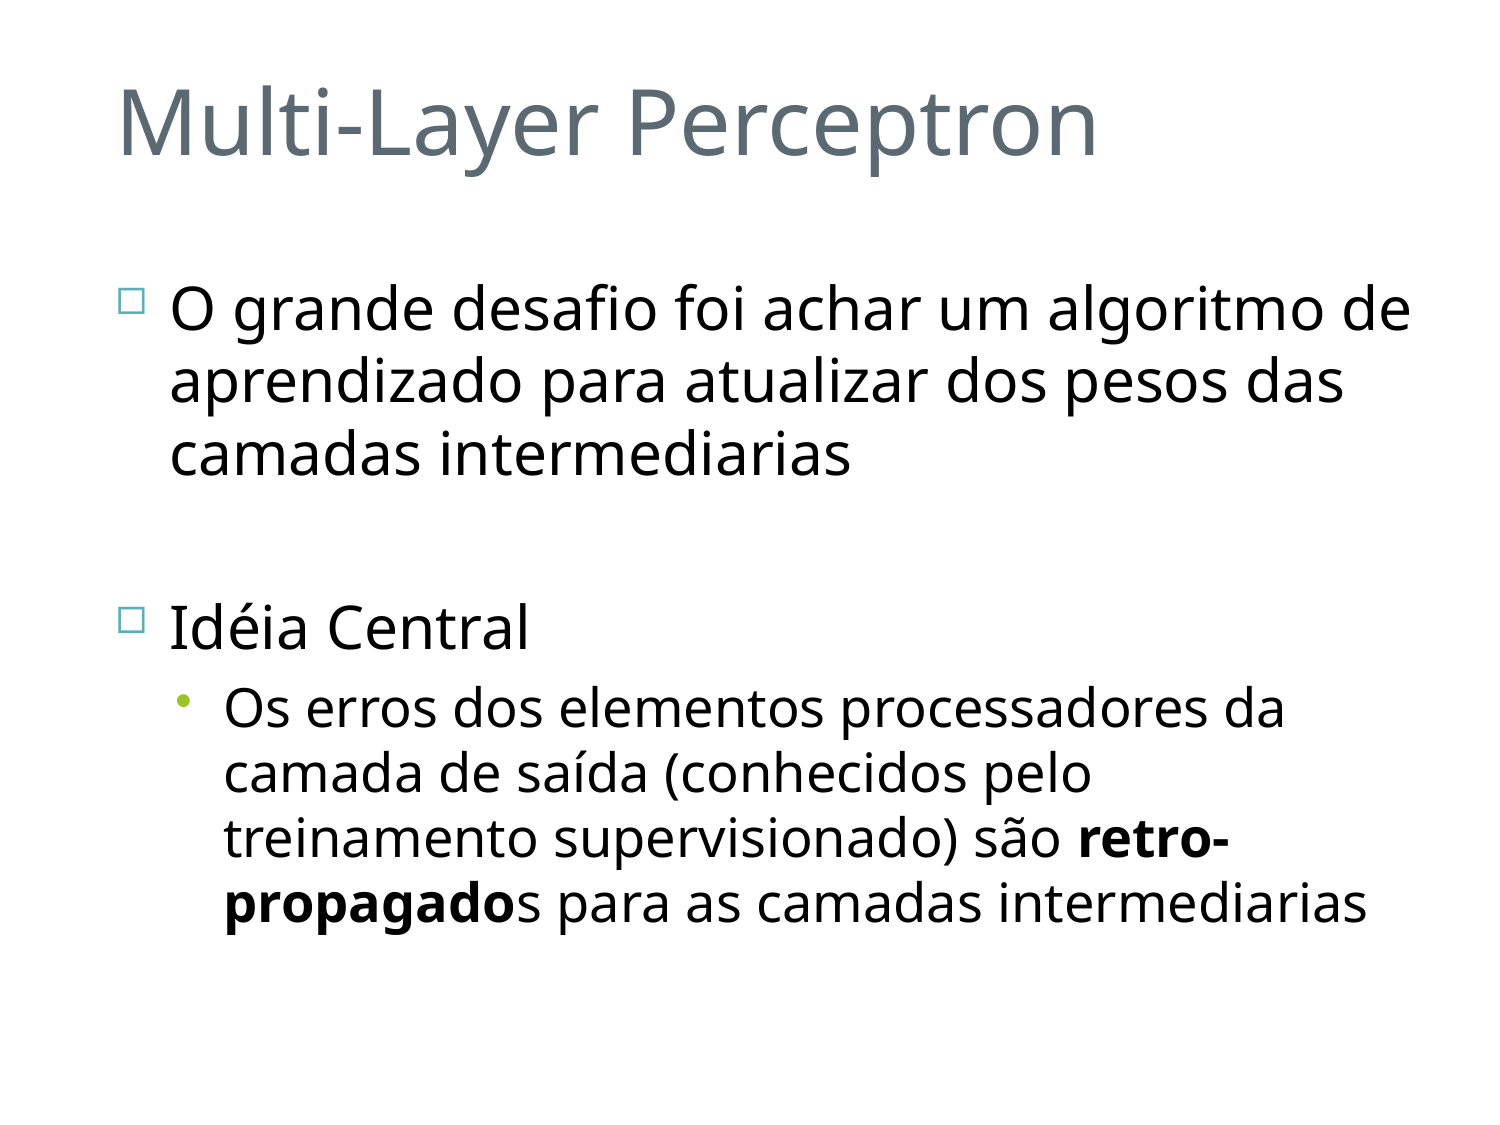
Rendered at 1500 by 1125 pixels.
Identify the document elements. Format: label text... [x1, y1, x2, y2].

text_box Multi-Layer Perceptron [100, 37, 1438, 200]
text_box O grande desafio foi achar um algoritmo de aprendizado para atualizar dos pesos das camadas intermediarias Idéia Central Os erros dos elementos processadores da camada de saída (conhecidos pelo treinamento supervisionado) são retro-propagados para as camadas intermediarias [100, 262, 1438, 1000]
